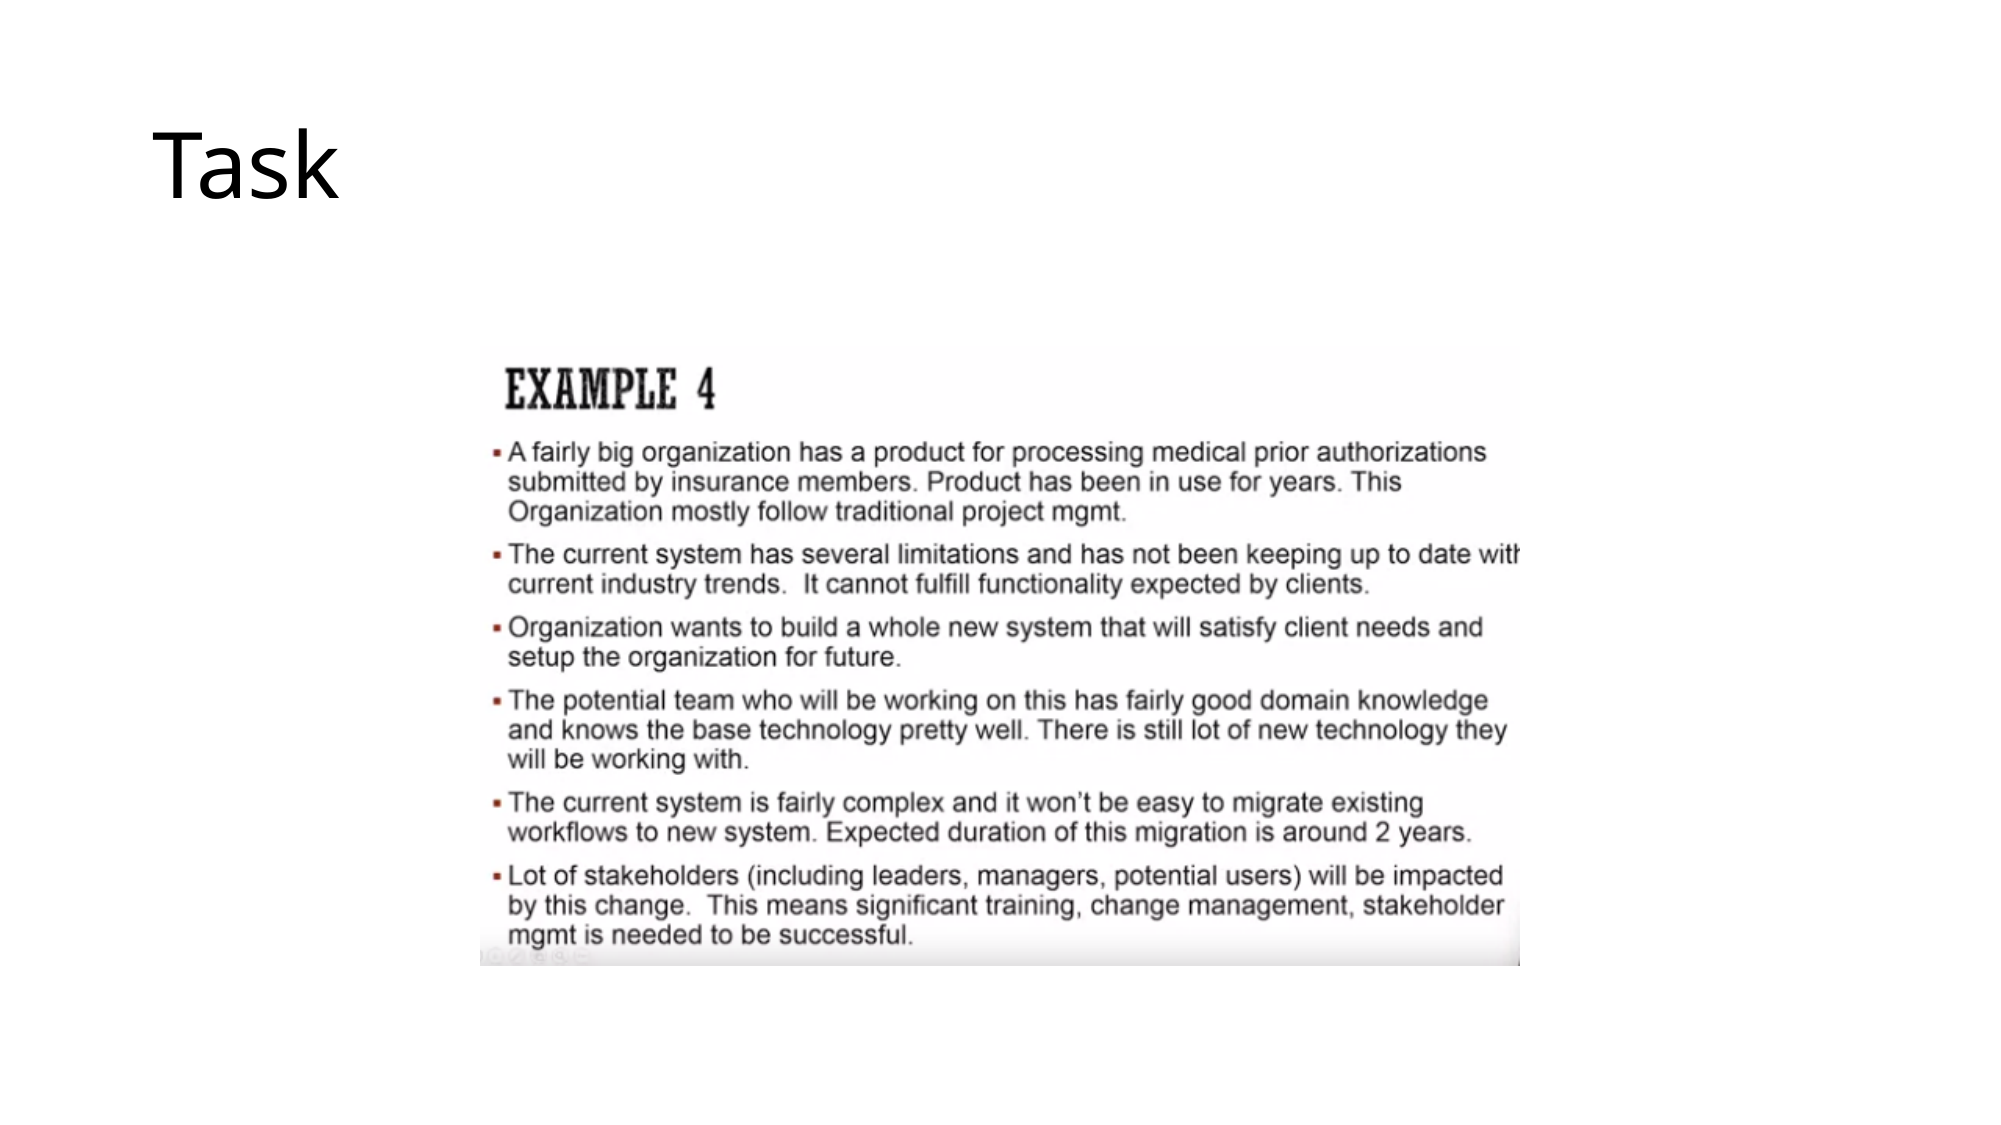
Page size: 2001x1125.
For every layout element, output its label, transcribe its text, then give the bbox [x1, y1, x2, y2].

title Task [137, 59, 1863, 278]
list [480, 346, 1520, 966]
